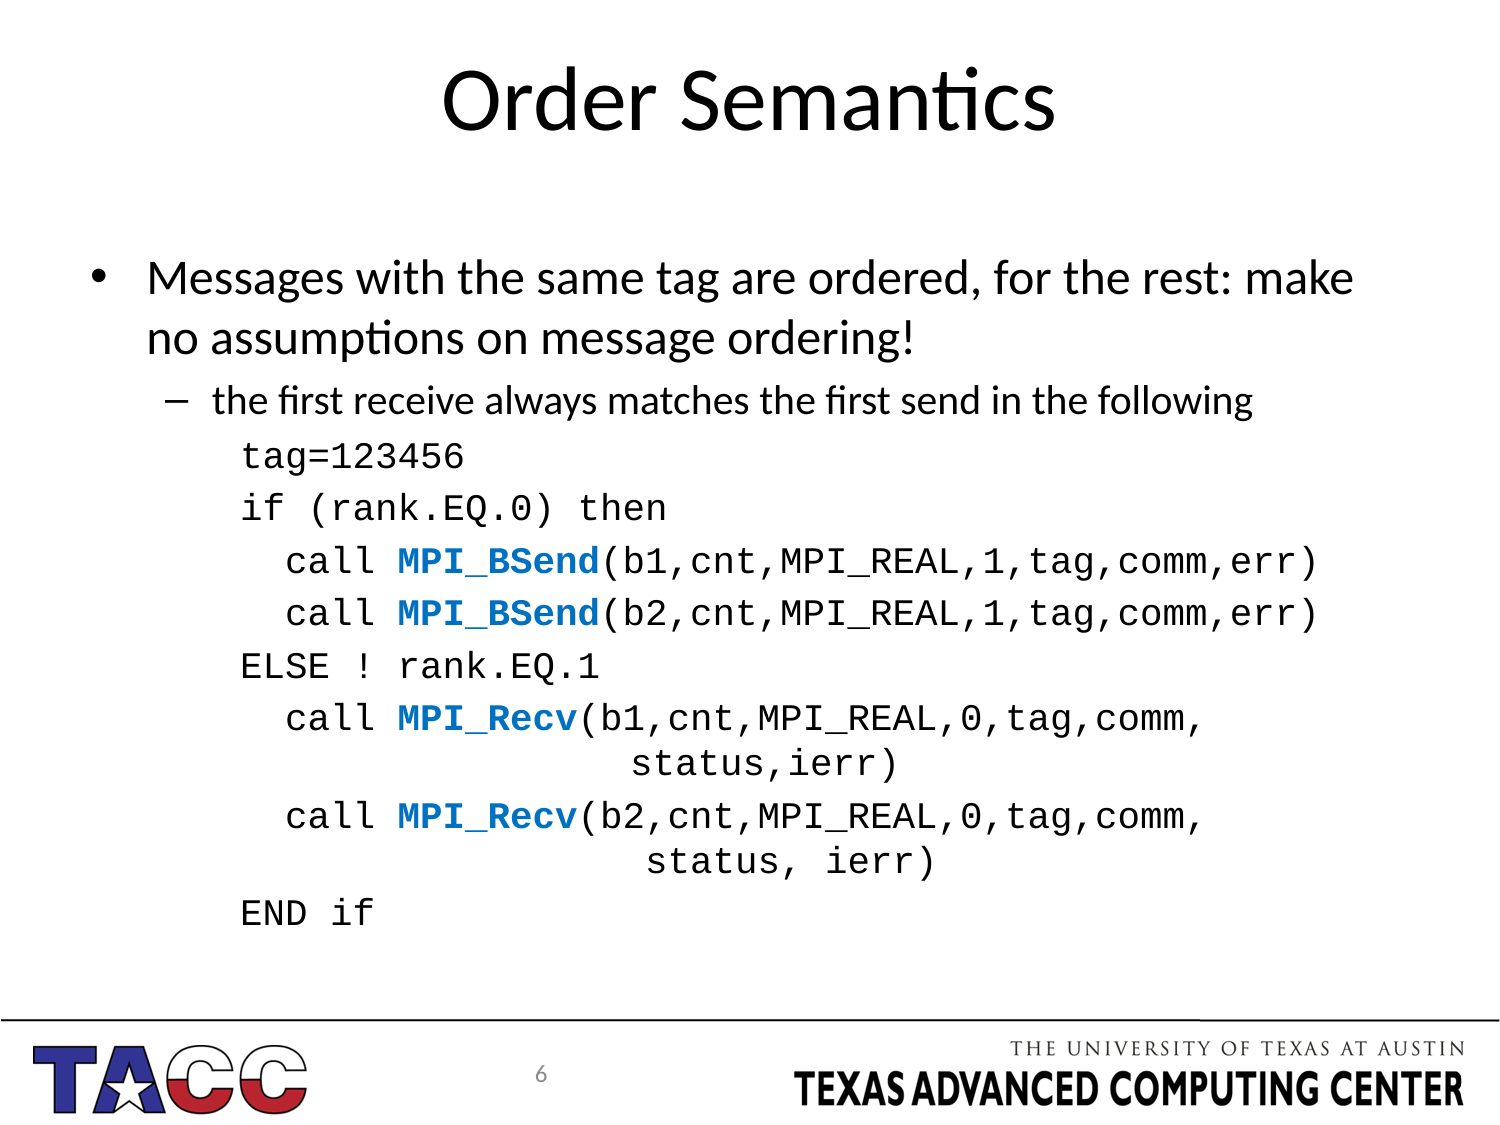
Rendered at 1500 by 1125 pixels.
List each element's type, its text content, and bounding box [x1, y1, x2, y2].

slide_number 6 [212, 1042, 563, 1103]
picture [0, 1018, 1500, 1125]
list Messages with the same tag are ordered, for the rest: make no assumptions on message ordering! the first receive always matches the first send in the following tag=123456 if (rank.EQ.0) then call MPI_BSend(b1,cnt,MPI_REAL,1,tag,comm,err) call MPI_BSend(b2,cnt,MPI_REAL,1,tag,comm,err) ELSE ! rank.EQ.1 call MPI_Recv(b1,cnt,MPI_REAL,0,tag,comm, status,ierr) call MPI_Recv(b2,cnt,MPI_REAL,0,tag,comm, status, ierr) END if [75, 237, 1425, 980]
title Order Semantics [75, 0, 1425, 188]
